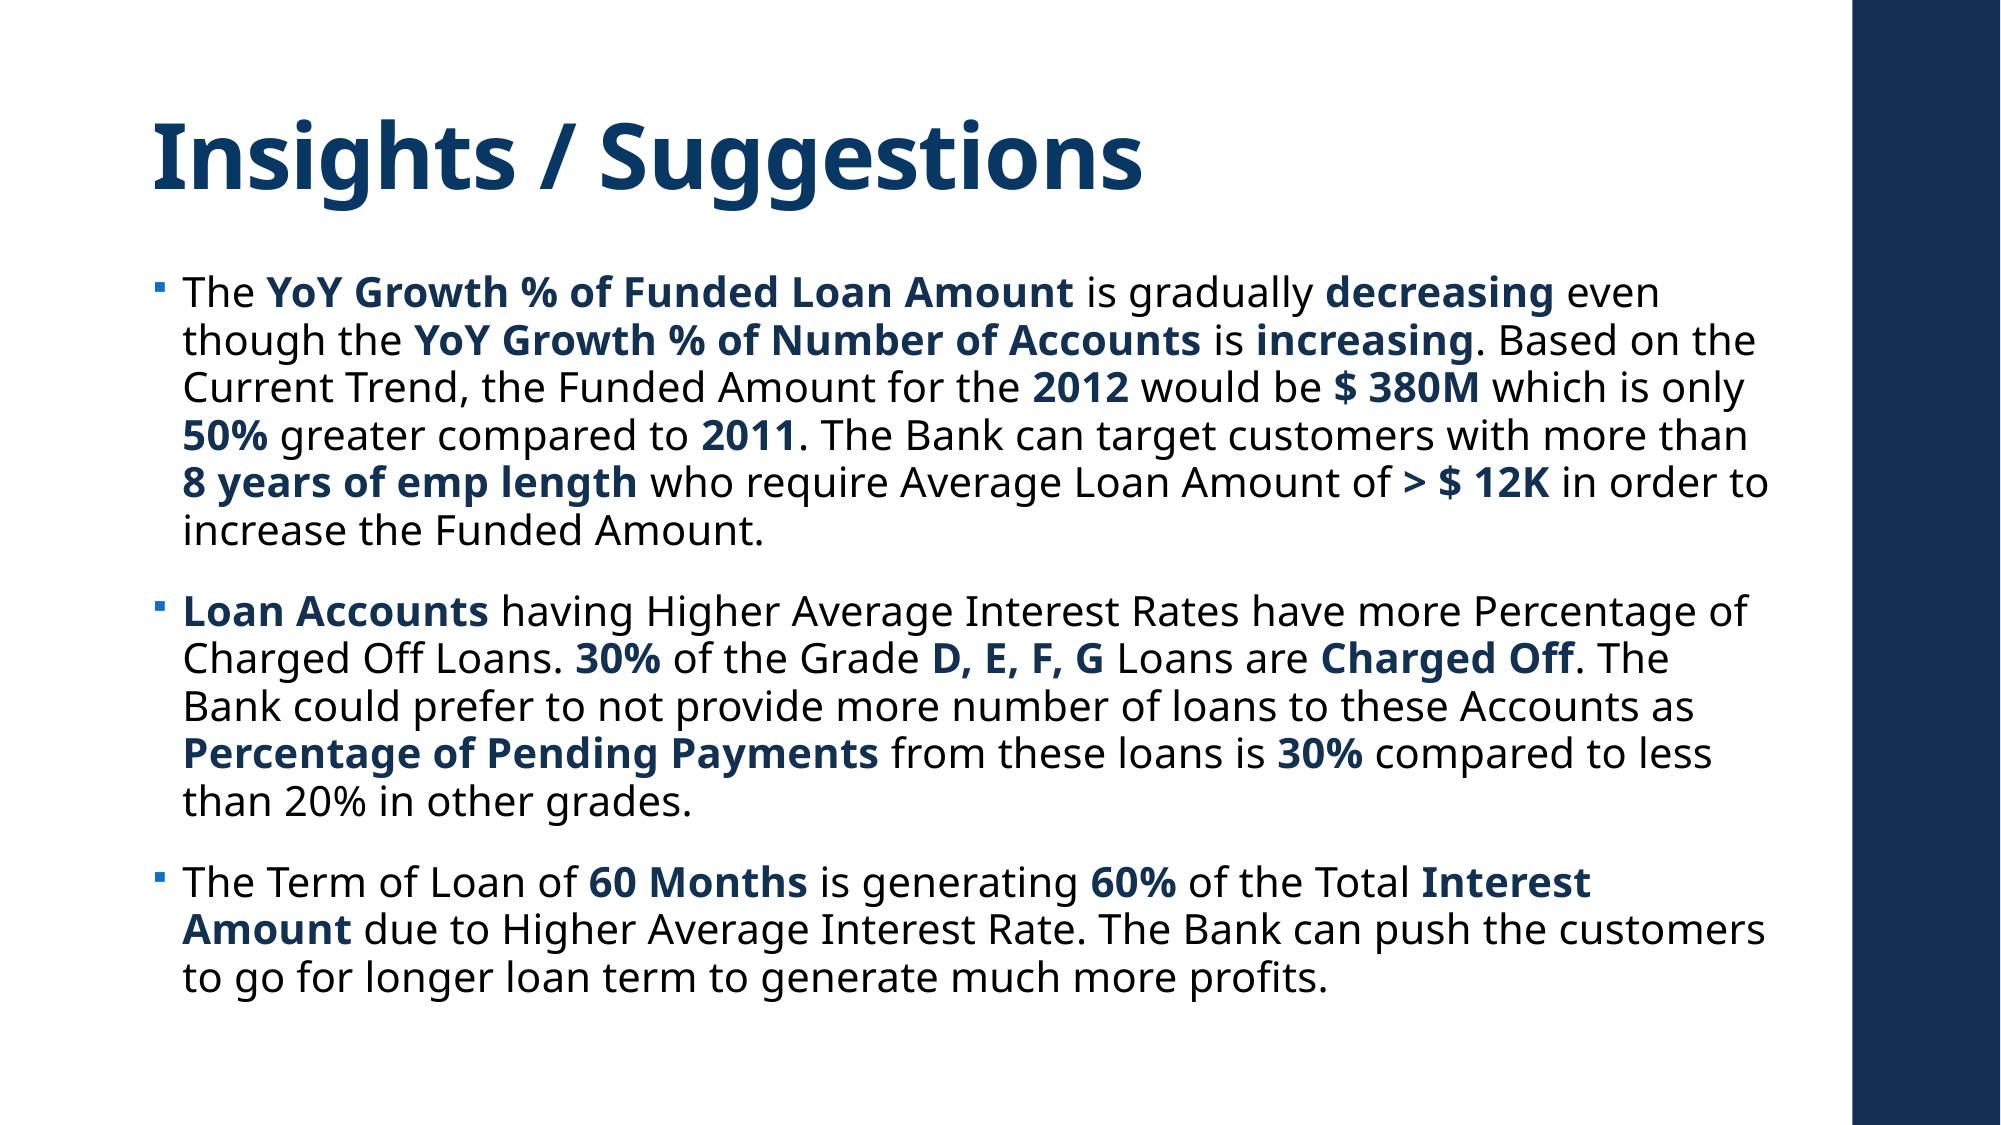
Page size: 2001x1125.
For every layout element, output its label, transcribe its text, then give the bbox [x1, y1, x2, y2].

title Insights / Suggestions [137, 59, 1863, 218]
list The YoY Growth % of Funded Loan Amount is gradually decreasing even though the YoY Growth % of Number of Accounts is increasing. Based on the Current Trend, the Funded Amount for the 2012 would be $ 380M which is only 50% greater compared to 2011. The Bank can target customers with more than 8 years of emp length who require Average Loan Amount of > $ 12K in order to increase the Funded Amount. Loan Accounts having Higher Average Interest Rates have more Percentage of Charged Off Loans. 30% of the Grade D, E, F, G Loans are Charged Off. The Bank could prefer to not provide more number of loans to these Accounts as Percentage of Pending Payments from these loans is 30% compared to less than 20% in other grades. The Term of Loan of 60 Months is generating 60% of the Total Interest Amount due to Higher Average Interest Rate. The Bank can push the customers to go for longer loan term to generate much more profits. [137, 262, 1787, 1066]
